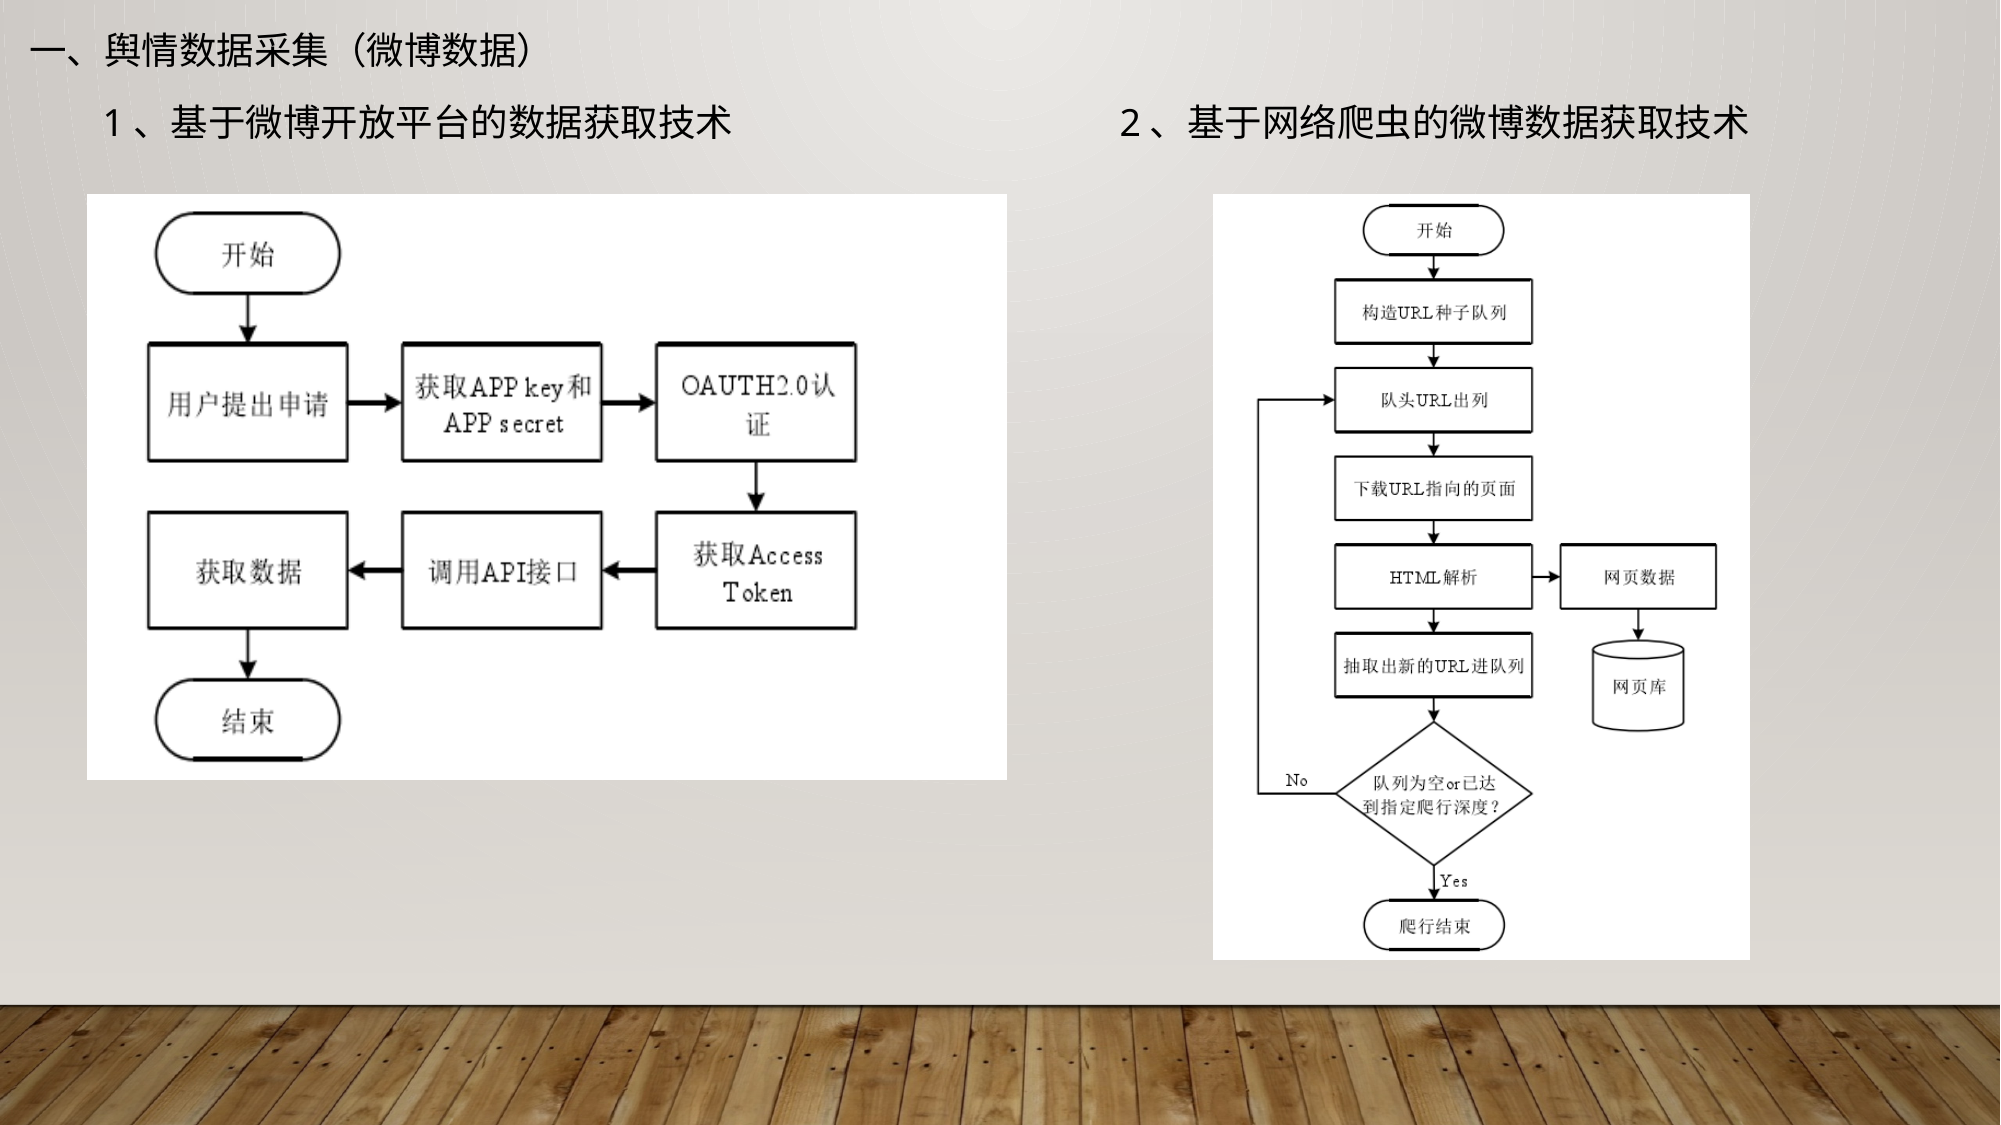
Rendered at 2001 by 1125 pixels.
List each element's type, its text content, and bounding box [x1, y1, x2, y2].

text_box 一、舆情数据采集（微博数据） [14, 19, 621, 80]
picture [1213, 194, 1751, 960]
text_box 1、基于微博开放平台的数据获取技术 [87, 91, 805, 152]
picture [0, 1005, 2000, 1125]
picture [87, 194, 1008, 780]
text_box 2、基于网络爬虫的微博数据获取技术 [1104, 91, 1765, 152]
